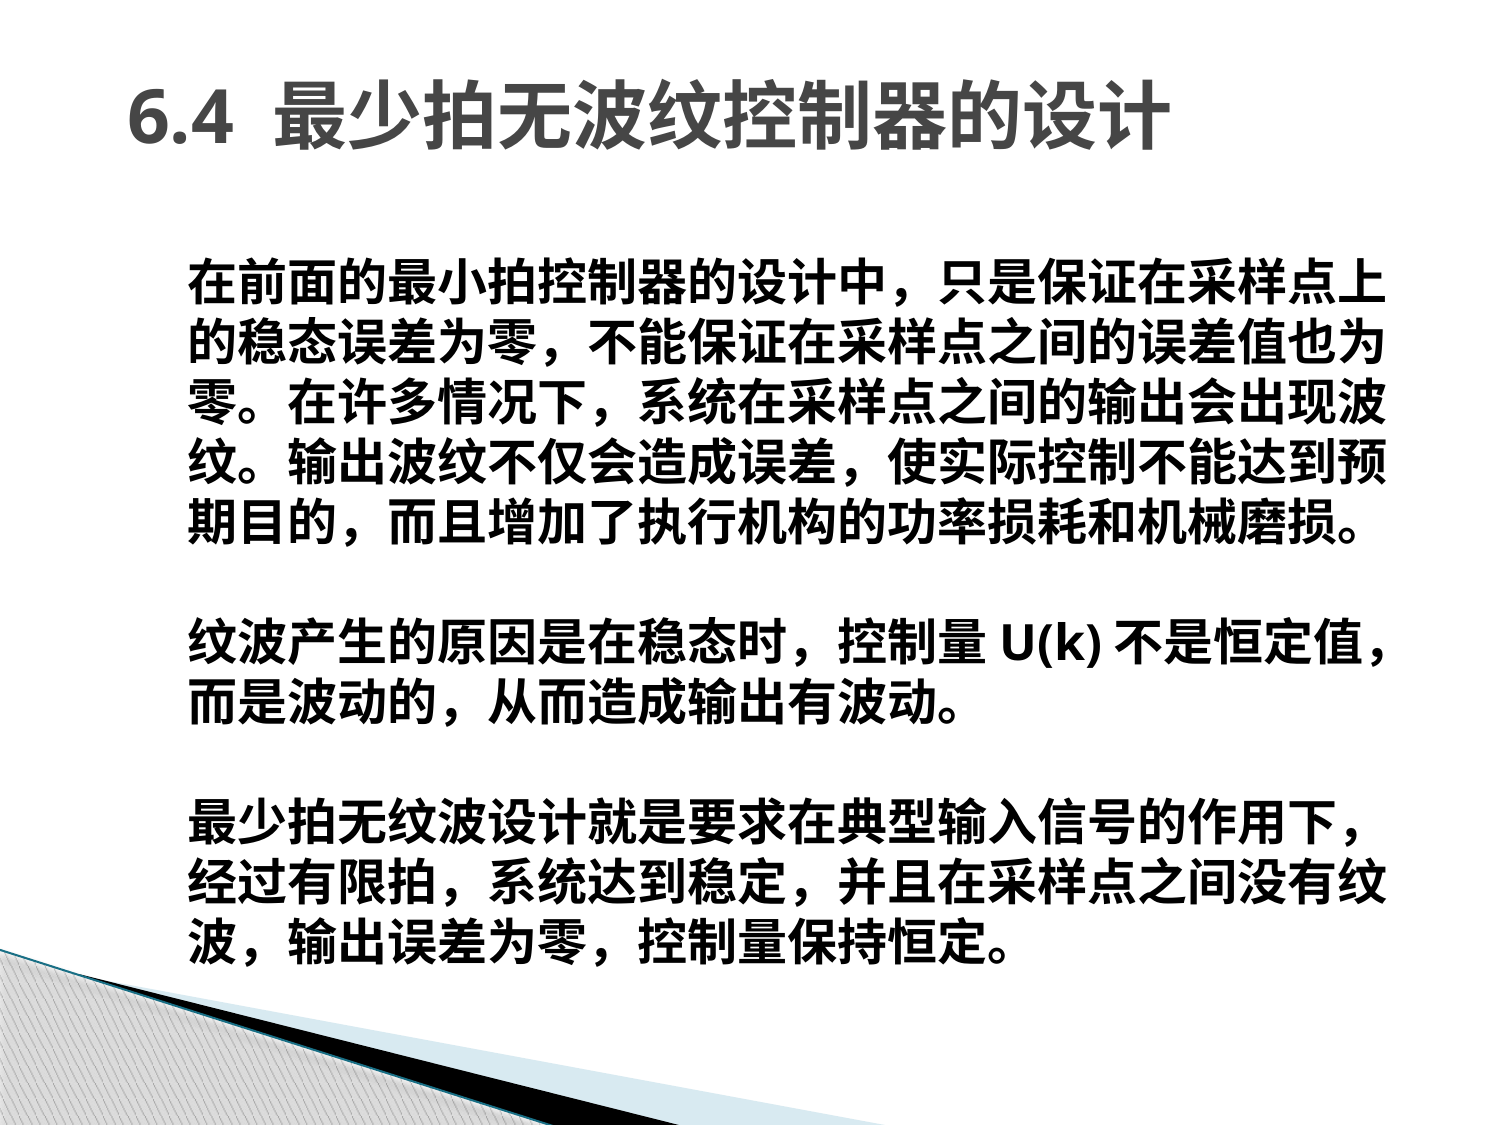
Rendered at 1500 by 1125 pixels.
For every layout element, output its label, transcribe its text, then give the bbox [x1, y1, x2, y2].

list 在前面的最小拍控制器的设计中，只是保证在采样点上的稳态误差为零，不能保证在采样点之间的误差值也为零。在许多情况下，系统在采样点之间的输出会出现波纹。输出波纹不仅会造成误差，使实际控制不能达到预期目的，而且增加了执行机构的功率损耗和机械磨损。 纹波产生的原因是在稳态时，控制量U(k)不是恒定值，而是波动的，从而造成输出有波动。 最少拍无纹波设计就是要求在典型输入信号的作用下，经过有限拍，系统达到稳定，并且在采样点之间没有纹波，输出误差为零，控制量保持恒定。 [112, 243, 1412, 1083]
title 6.4 最少拍无波纹控制器的设计 [112, 42, 1388, 185]
